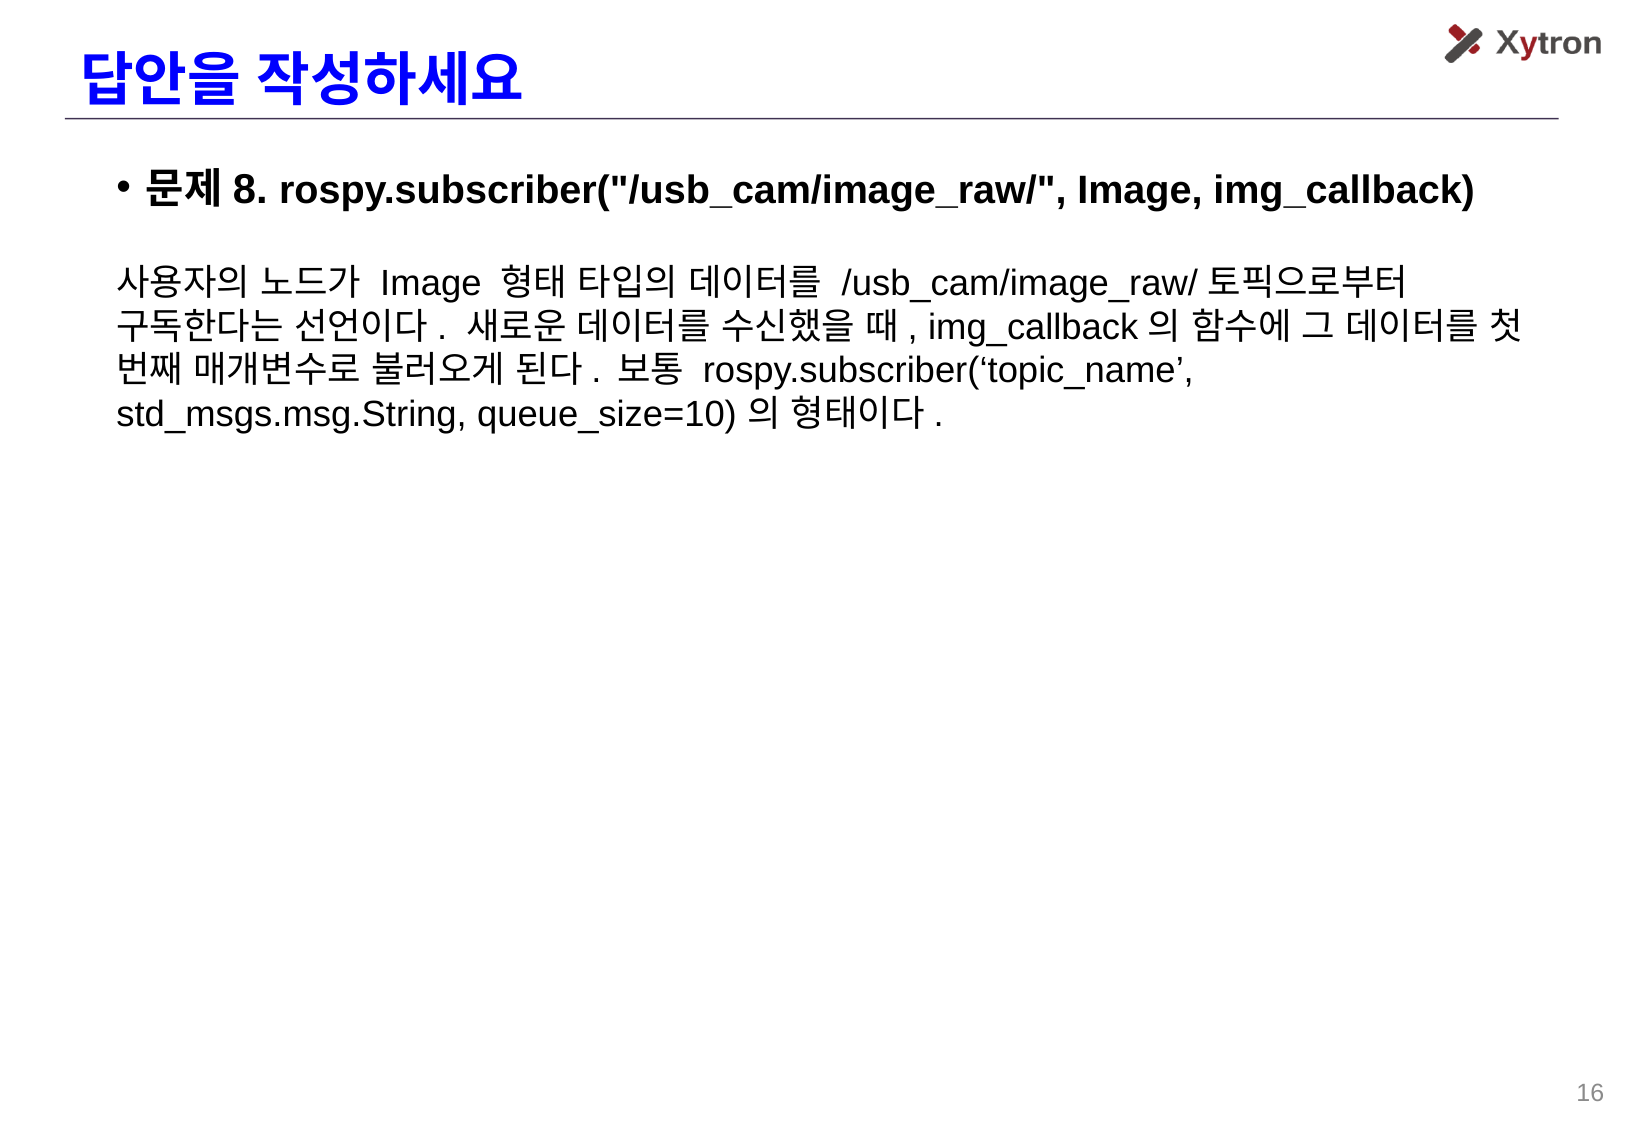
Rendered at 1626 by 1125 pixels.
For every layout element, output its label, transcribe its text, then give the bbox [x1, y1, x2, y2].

text_box ‹#› [1240, 1061, 1620, 1122]
text_box 답안을 작성하세요 [65, 27, 1558, 128]
picture [1444, 24, 1601, 63]
text_box 문제8. rospy.subscriber("/usb_cam/image_raw/", Image, img_callback) 사용자의 노드가 Image 형태 타입의 데이터를 /usb_cam/image_raw/토픽으로부터 구독한다는 선언이다. 새로운 데이터를 수신했을 때, img_callback의 함수에 그 데이터를 첫 번째 매개변수로 불러오게 된다. 보통 rospy.subscriber(‘topic_name’, std_msgs.msg.String, queue_size=10)의 형태이다. [101, 154, 1558, 1071]
